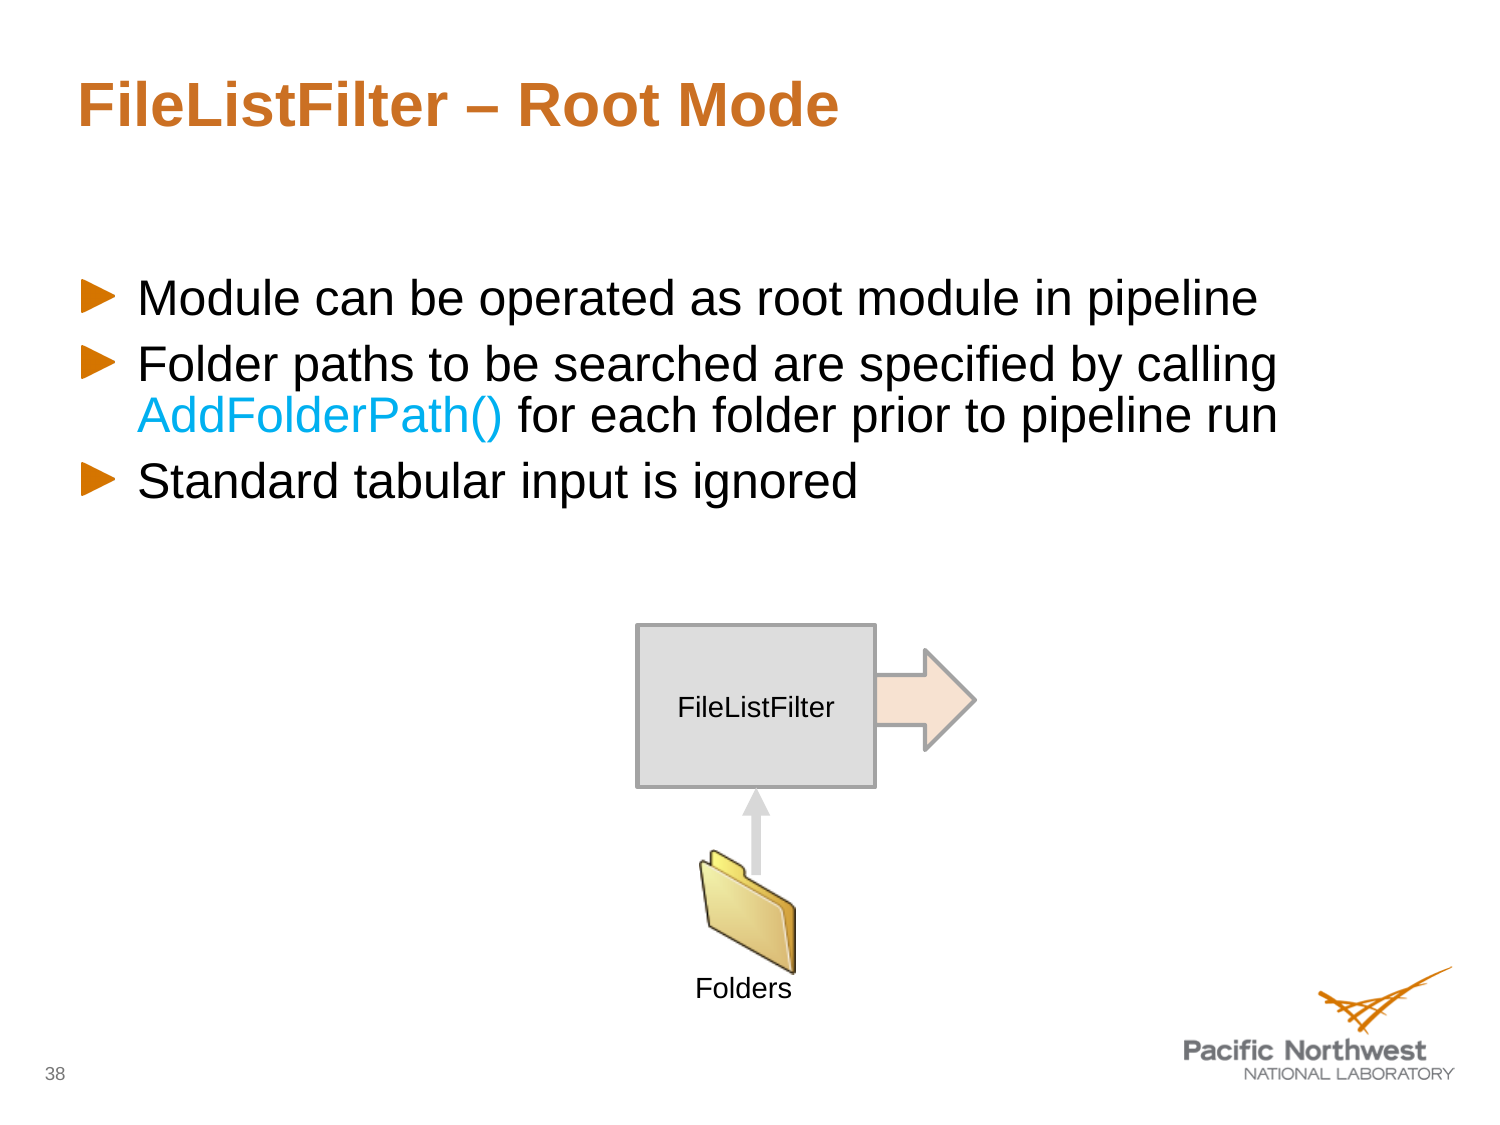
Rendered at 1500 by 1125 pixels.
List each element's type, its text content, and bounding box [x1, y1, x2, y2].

picture [80, 461, 116, 497]
picture [80, 344, 116, 380]
text_box [877, 648, 978, 752]
title FileListFilter – Root Mode [77, 75, 1424, 238]
list Module can be operated as root module in pipeline Folder paths to be searched are specified by calling AddFolderPath() for each folder prior to pipeline run Standard tabular input is ignored [80, 274, 1424, 862]
picture [1169, 959, 1470, 1091]
text_box Folders [637, 962, 850, 1013]
footer 38 [29, 1053, 130, 1092]
picture [699, 849, 796, 976]
picture [80, 278, 116, 314]
text_box FileListFilter [635, 623, 877, 789]
